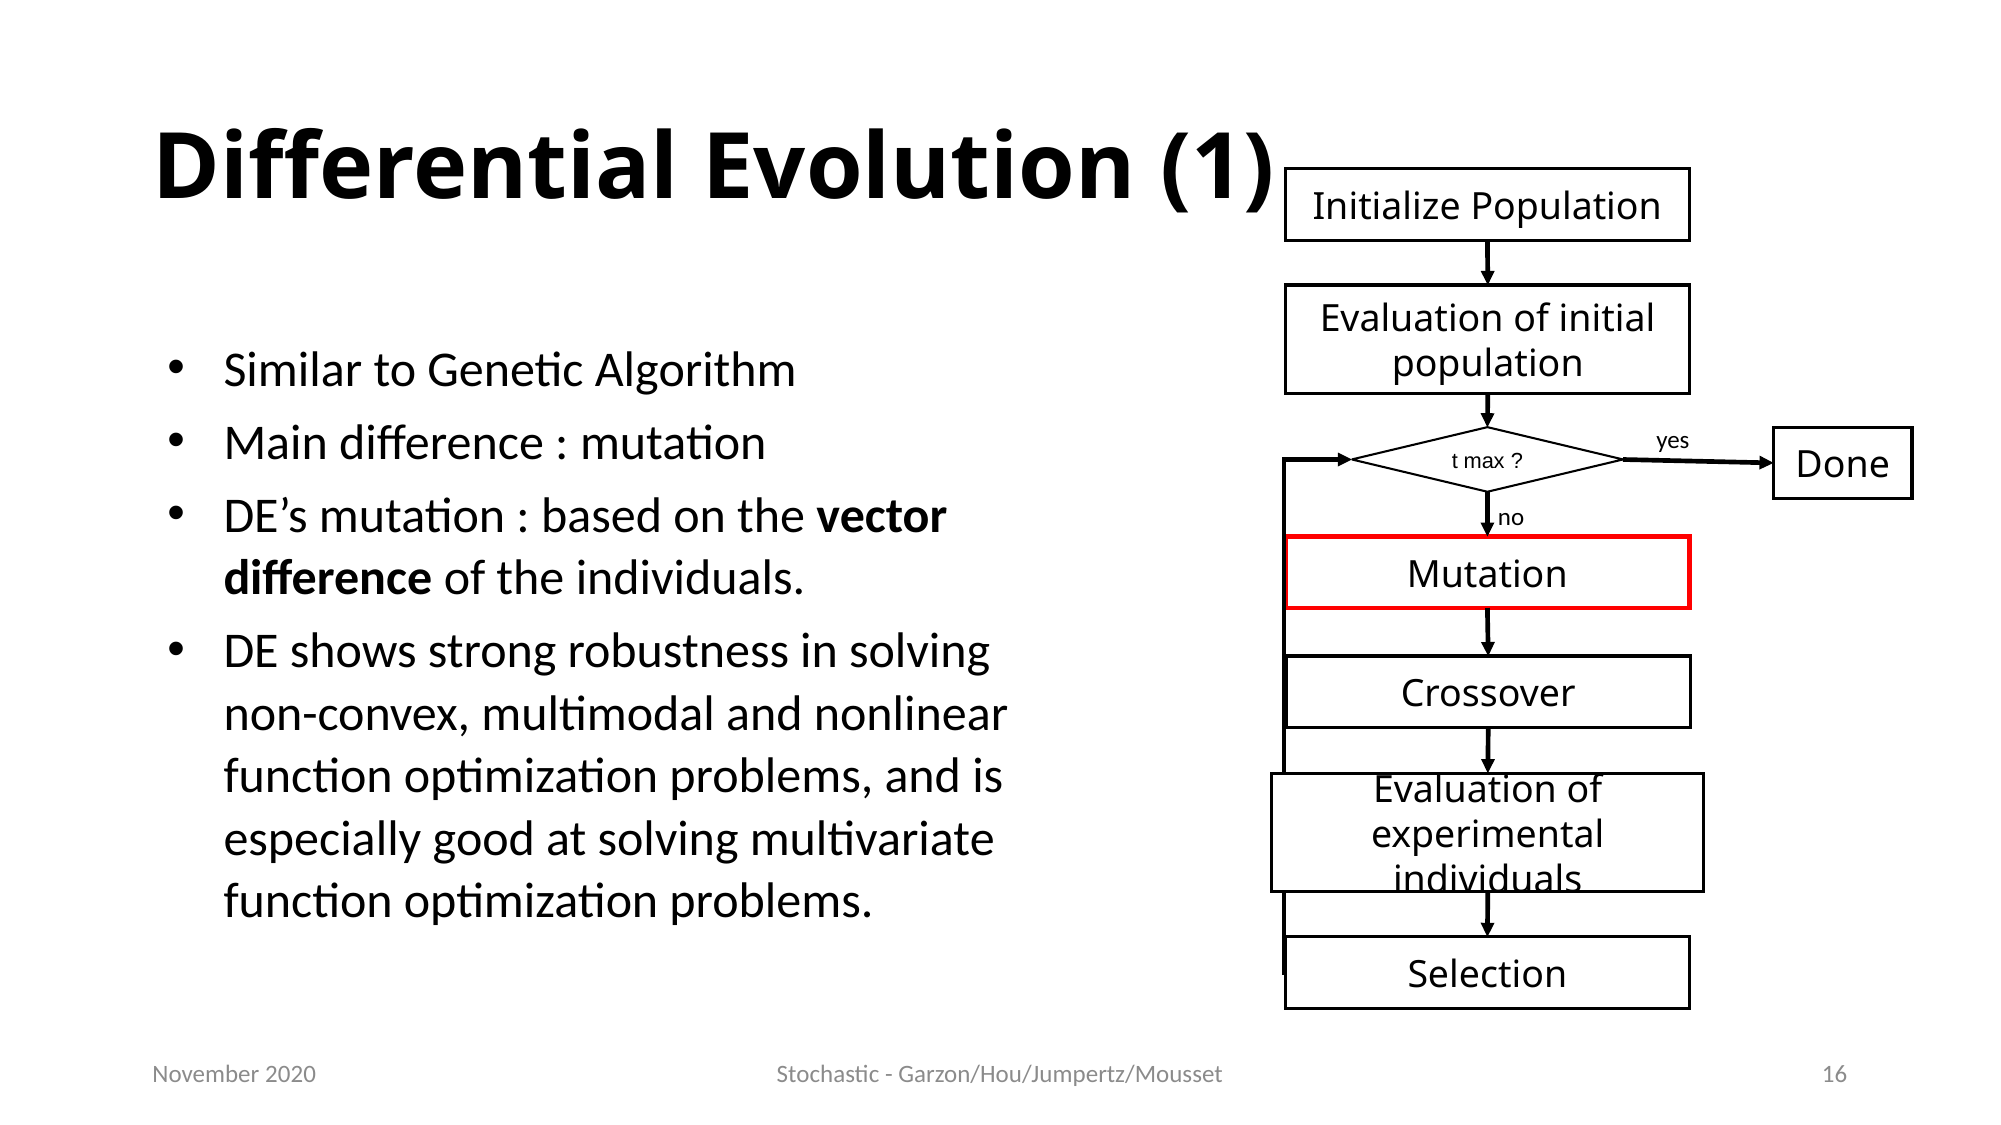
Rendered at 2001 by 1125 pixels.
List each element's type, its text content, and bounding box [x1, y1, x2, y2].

text_box Evaluation of experimental individuals [1352, 772, 1705, 892]
text_box Crossover [1352, 655, 1691, 728]
text_box Evaluation of experimental individuals [1271, 772, 1285, 892]
text_box t max ? [1351, 426, 1624, 493]
text_box Evaluation of initial population [1285, 284, 1691, 395]
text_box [1285, 459, 1352, 973]
slide_number 16 [1412, 1042, 1863, 1103]
title Differential Evolution (1) [137, 59, 1863, 278]
text_box yes [1641, 415, 1725, 459]
text_box Done [1772, 426, 1913, 500]
text_box Selection [1284, 936, 1690, 1009]
text_box Similar to Genetic Algorithm Main difference : mutation DE’s mutation : based on the vector difference of the individuals. DE shows strong robustness in solving non-convex, multimodal and nonlinear function optimization problems, and is especially good at solving multivariate function optimization problems. [152, 326, 1027, 935]
text_box Mutation [1352, 536, 1690, 609]
text_box no [1483, 492, 1566, 538]
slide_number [137, 1042, 588, 1103]
footer Stochastic - Garzon/Hou/Jumpertz/Mousset [662, 1042, 1338, 1103]
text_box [1623, 459, 1774, 463]
